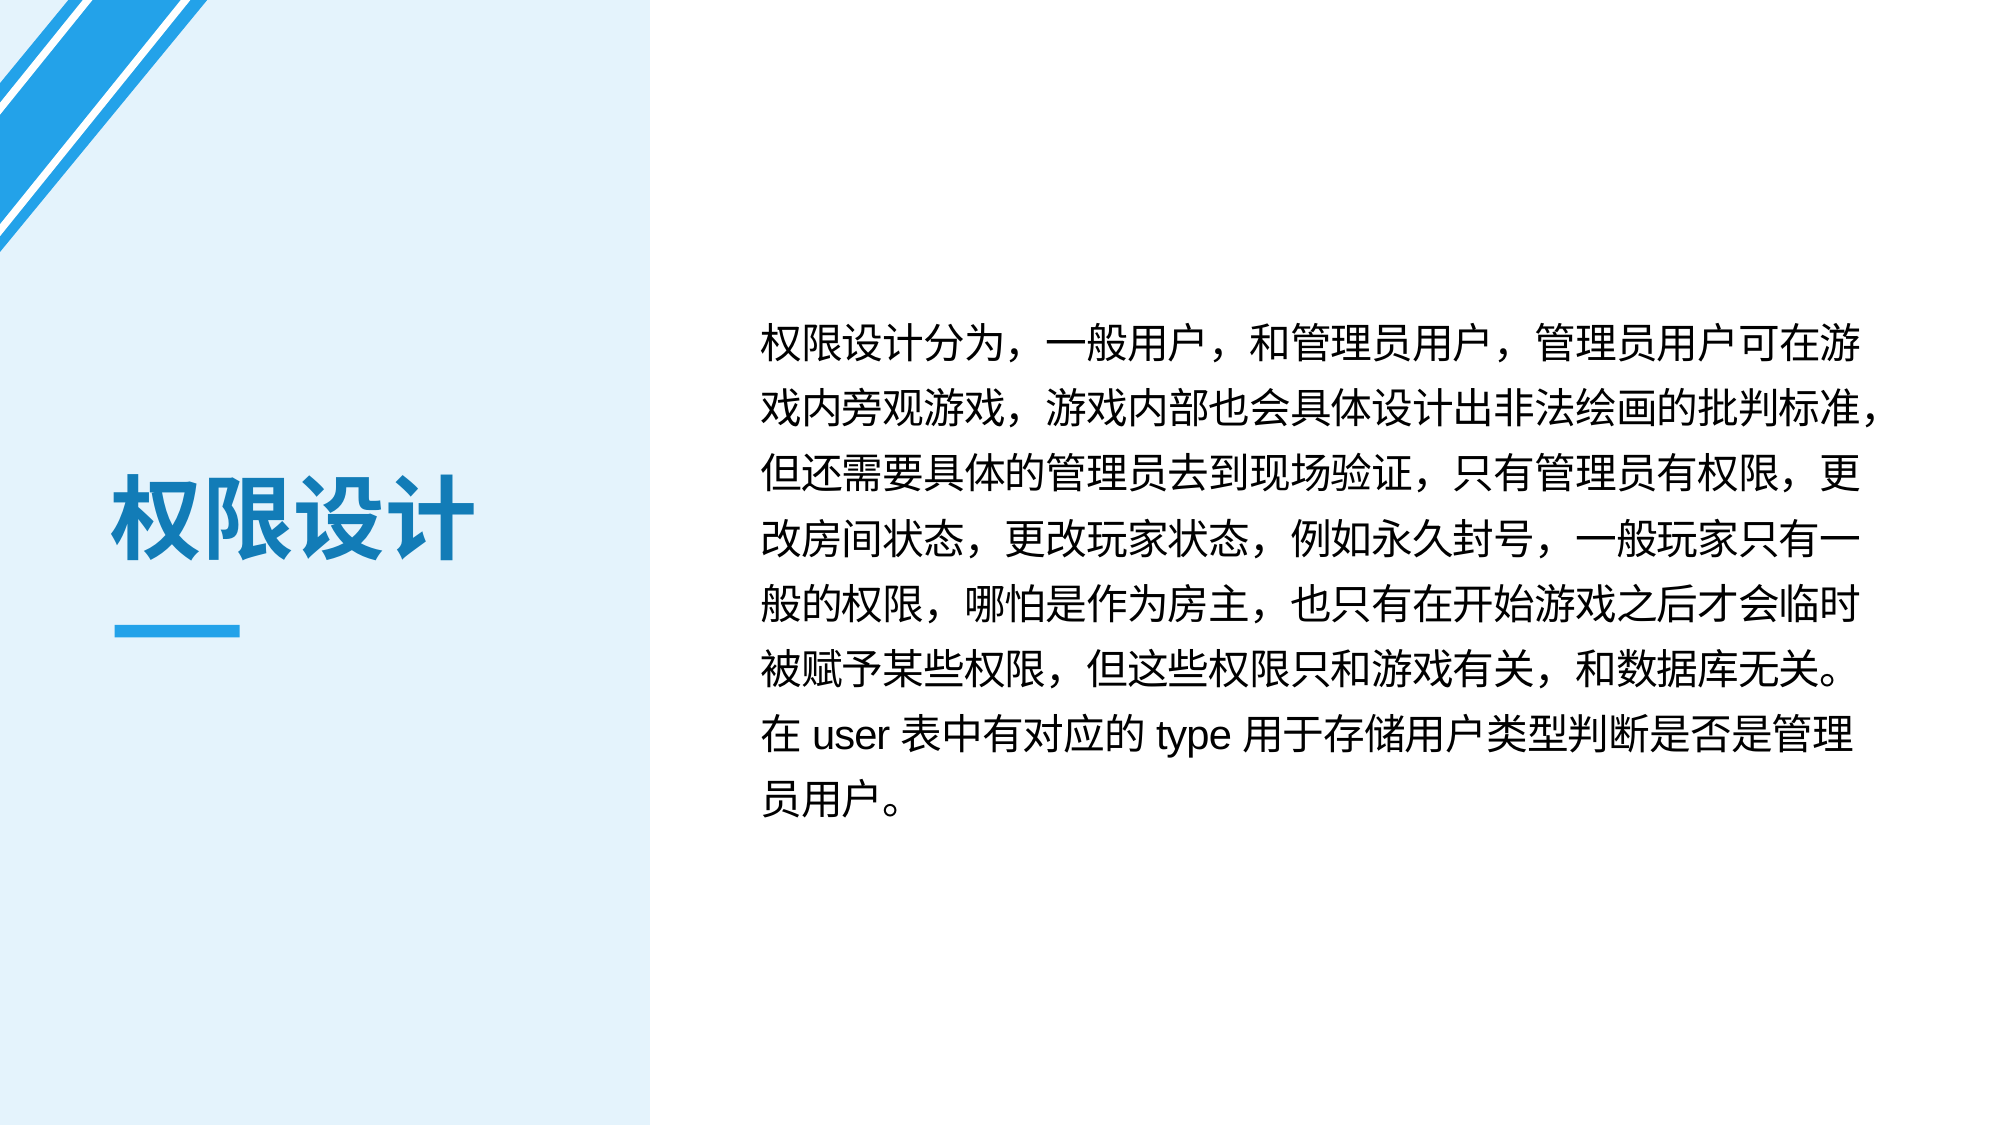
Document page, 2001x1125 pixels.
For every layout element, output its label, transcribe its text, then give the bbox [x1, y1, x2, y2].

text_box 权限设计 [99, 199, 550, 575]
text_box [114, 624, 241, 638]
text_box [8, 0, 116, 270]
text_box [0, 0, 651, 1125]
text_box 权限设计分为，一般用户，和管理员用户，管理员用户可在游戏内旁观游戏，游戏内部也会具体设计出非法绘画的批判标准，但还需要具体的管理员去到现场验证，只有管理员有权限，更改房间状态，更改玩家状态，例如永久封号，一般玩家只有一般的权限，哪怕是作为房主，也只有在开始游戏之后才会临时被赋予某些权限，但这些权限只和游戏有关，和数据库无关。在user表中有对应的type用于存储用户类型判断是否是管理员用户。 [750, 99, 1900, 1025]
